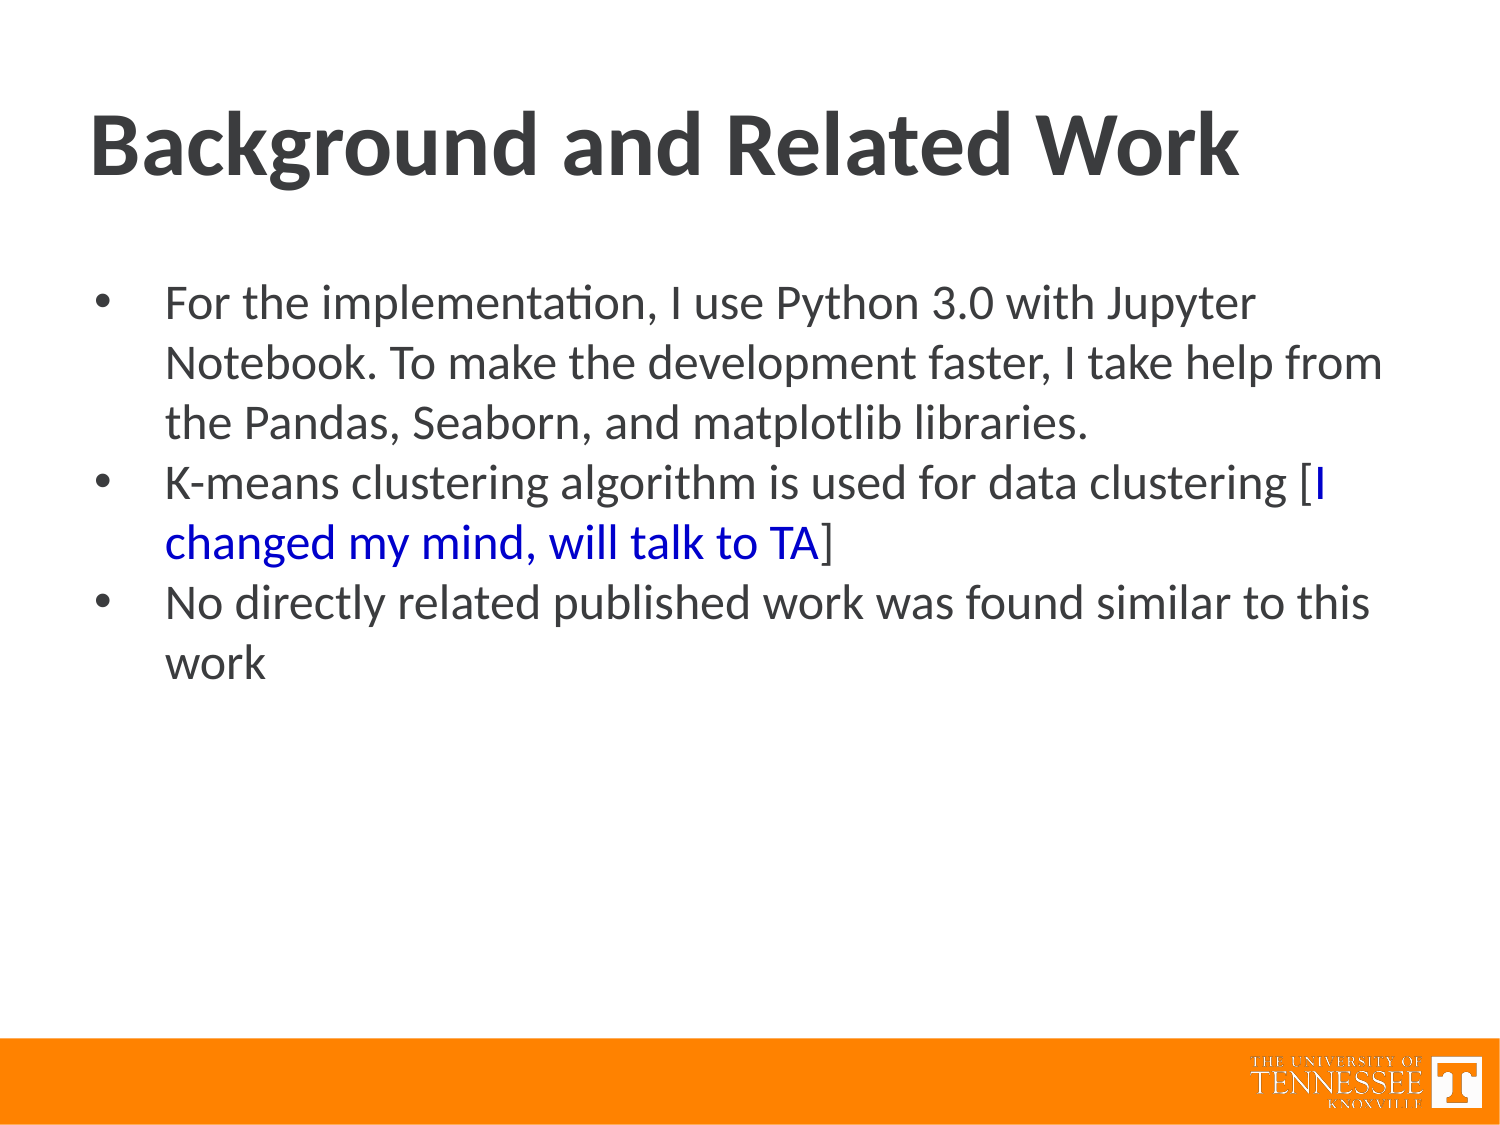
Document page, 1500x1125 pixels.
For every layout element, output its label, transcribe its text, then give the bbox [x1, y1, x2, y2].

text_box For the implementation, I use Python 3.0 with Jupyter Notebook. To make the development faster, I take help from the Pandas, Seaborn, and matplotlib libraries. K-means clustering algorithm is used for data clustering [I changed my mind, will talk to TA] No directly related published work was found similar to this work [74, 262, 1425, 1005]
text_box Background and Related Work [74, 45, 1425, 233]
picture [1250, 1056, 1482, 1108]
